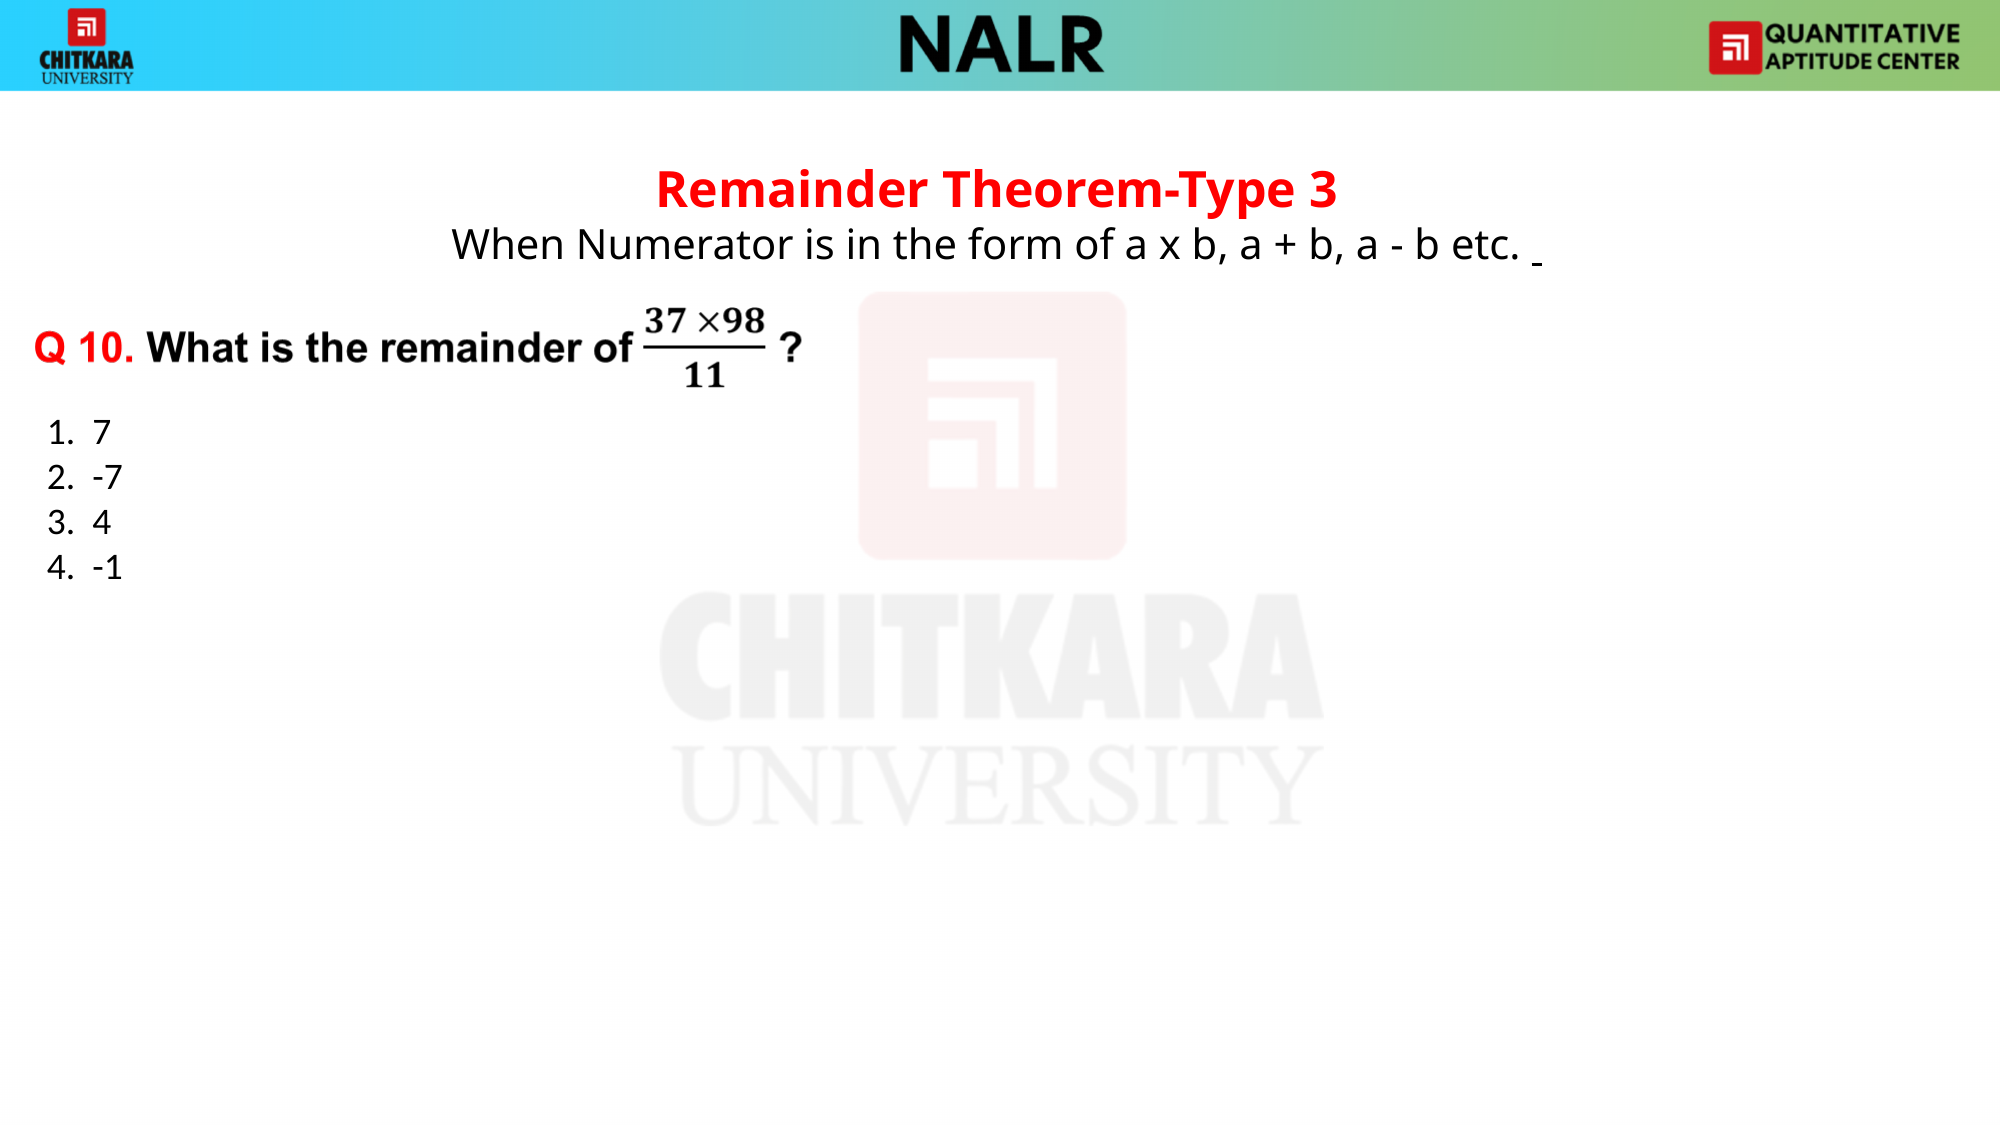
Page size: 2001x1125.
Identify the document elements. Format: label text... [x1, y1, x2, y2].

text_box [18, 293, 2000, 396]
picture [0, 0, 2000, 1125]
text_box 1. 7 2. -7 3. 4 4. -1 [31, 399, 1032, 595]
text_box Remainder Theorem-Type 3 When Numerator is in the form of a x b, a + b, a - b etc. [139, 150, 1855, 276]
